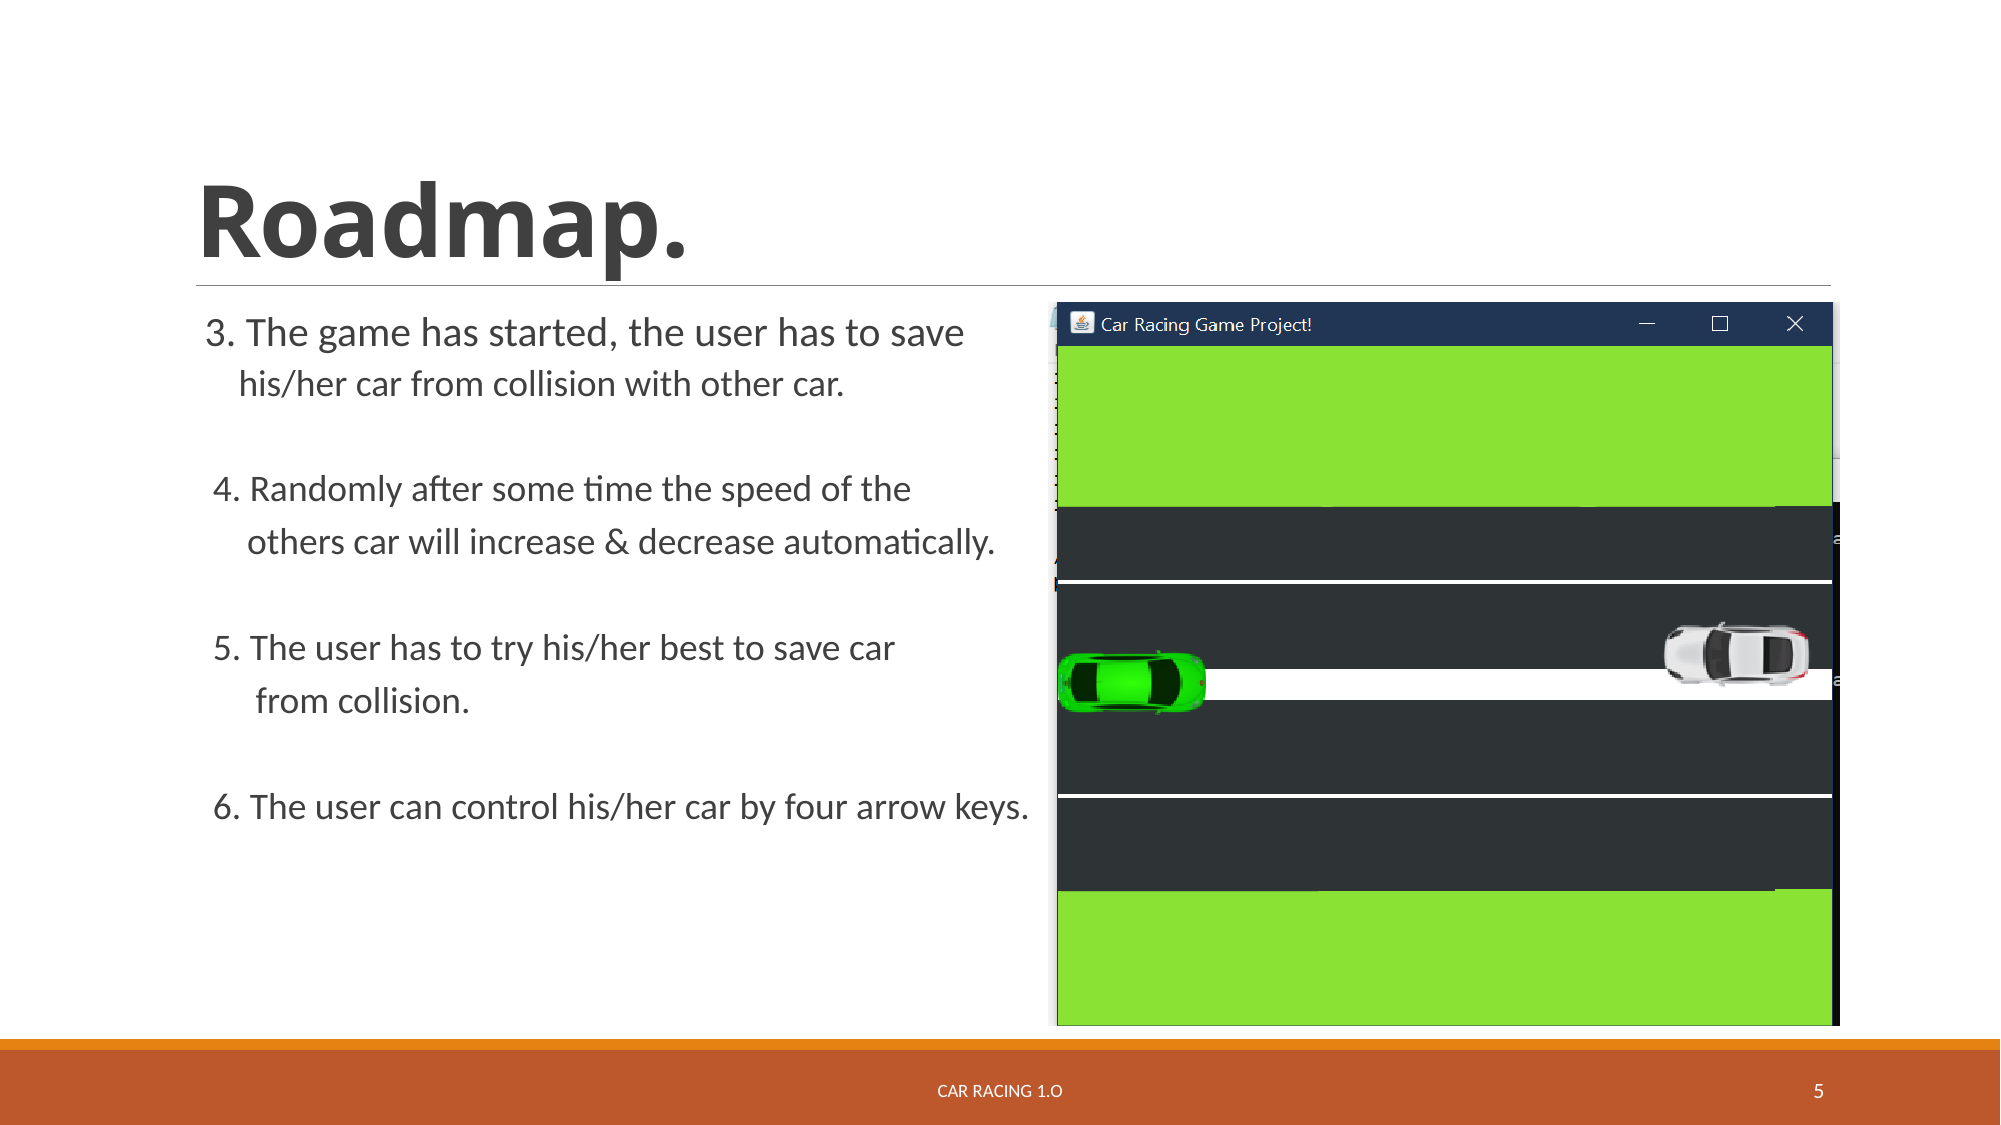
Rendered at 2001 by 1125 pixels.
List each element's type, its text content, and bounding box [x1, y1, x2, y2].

title Roadmap. [180, 47, 1830, 285]
picture [1047, 302, 1840, 1027]
slide_number 5 [1624, 1059, 1840, 1120]
footer Car Racing 1.O [604, 1059, 1396, 1120]
list 3. The game has started, the user has to save his/her car from collision with other car. 4. Randomly after some time the speed of the others car will increase & decrease automatically. 5. The user has to try his/her best to save car from collision. 6. The user can control his/her car by four arrow keys. [180, 302, 1046, 963]
